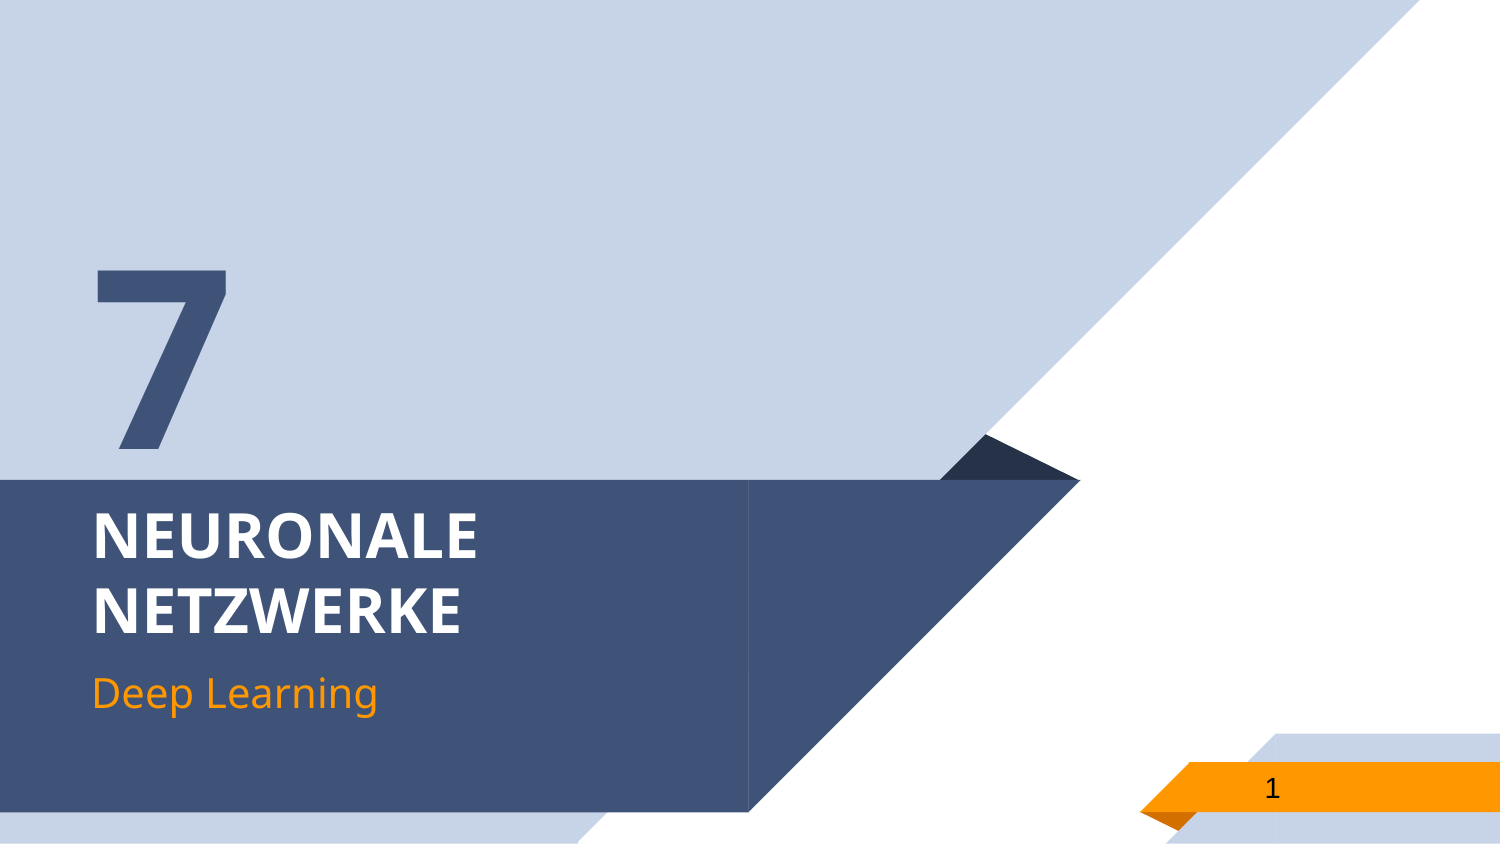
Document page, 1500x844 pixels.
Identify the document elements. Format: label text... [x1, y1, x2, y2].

text_box 7 [76, 0, 434, 515]
title NEURONALE NETZWERKE [76, 470, 748, 652]
subtitle Deep Learning [76, 652, 748, 781]
slide_number 1 [1249, 760, 1494, 813]
